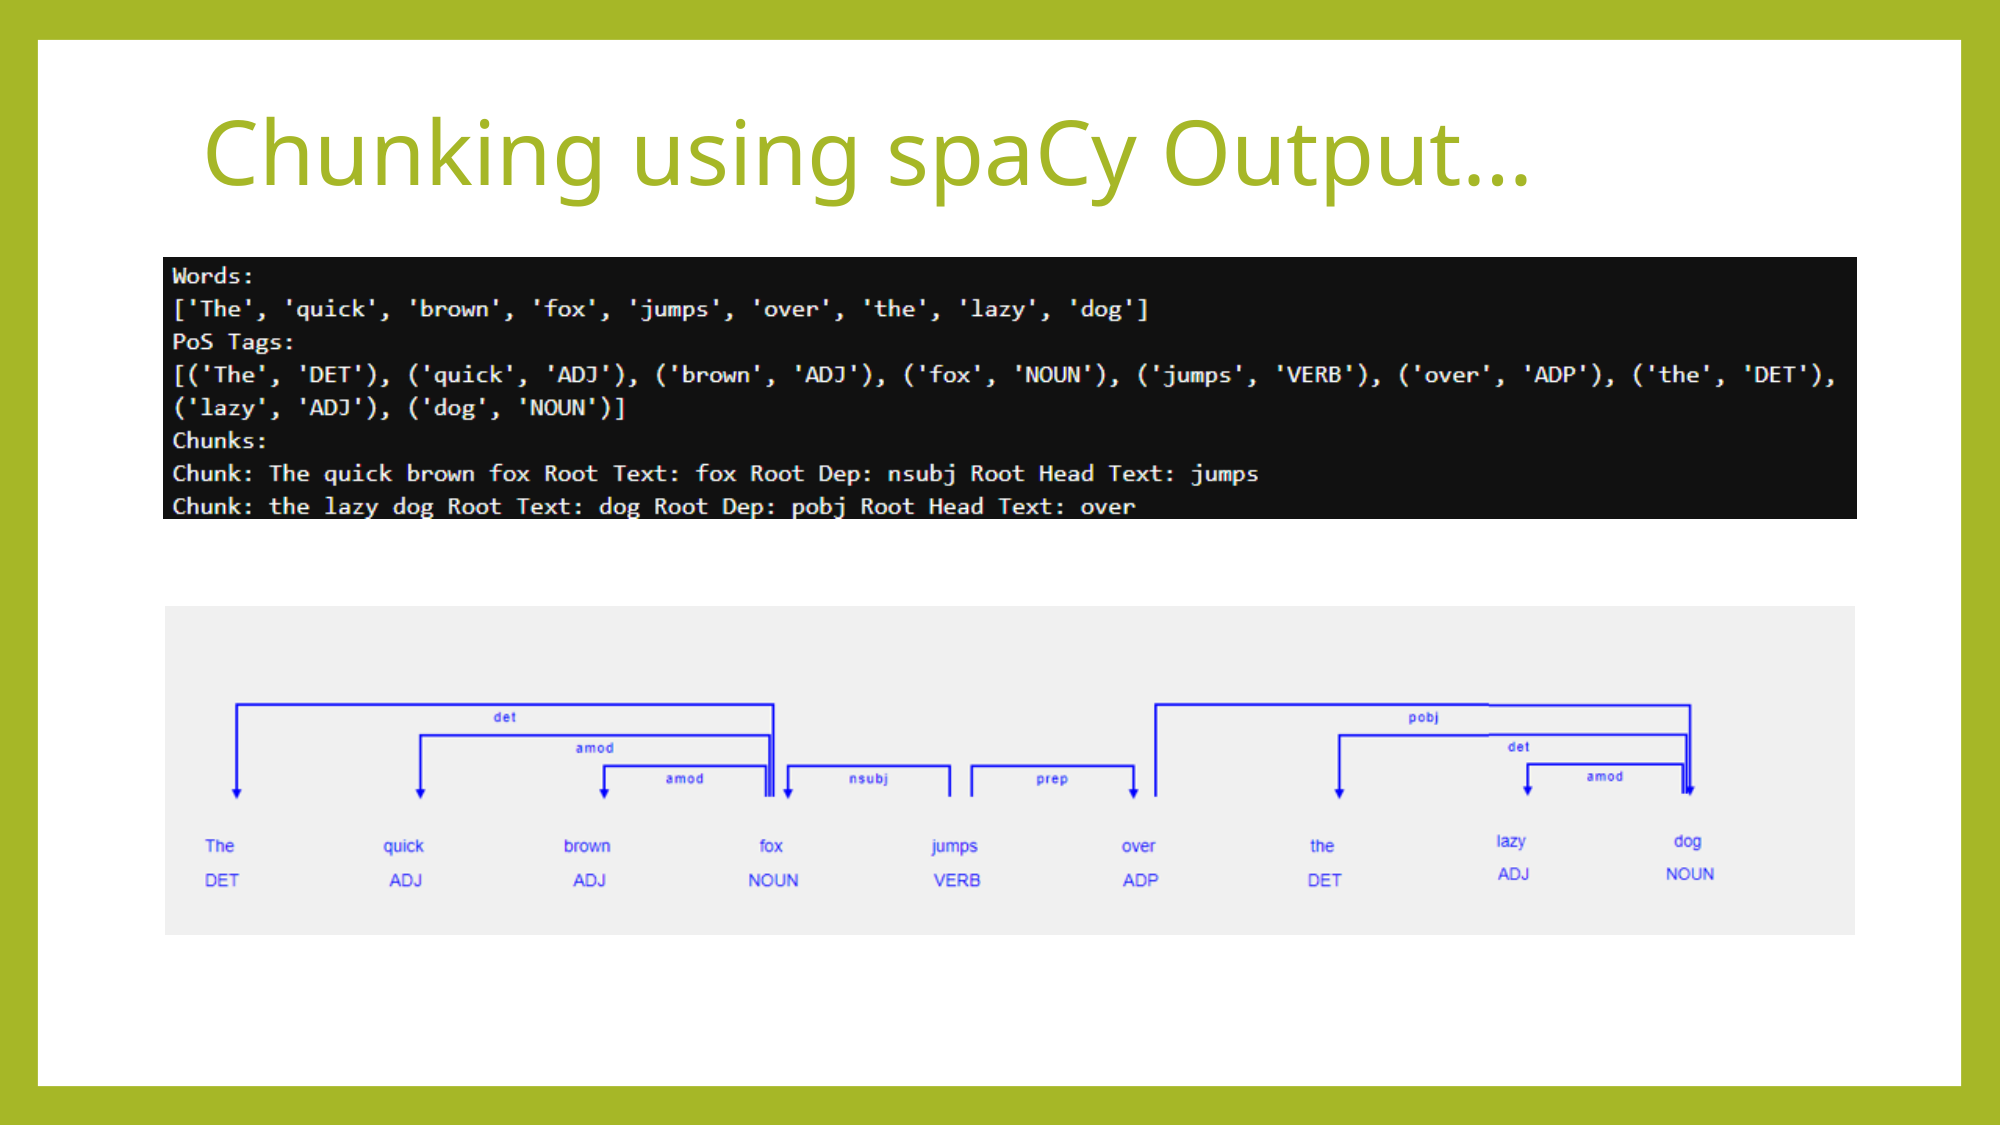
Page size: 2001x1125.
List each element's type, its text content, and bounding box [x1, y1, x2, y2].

title Chunking using spaCy Output… [187, 99, 1808, 213]
picture [163, 257, 1857, 519]
picture [165, 605, 1855, 935]
